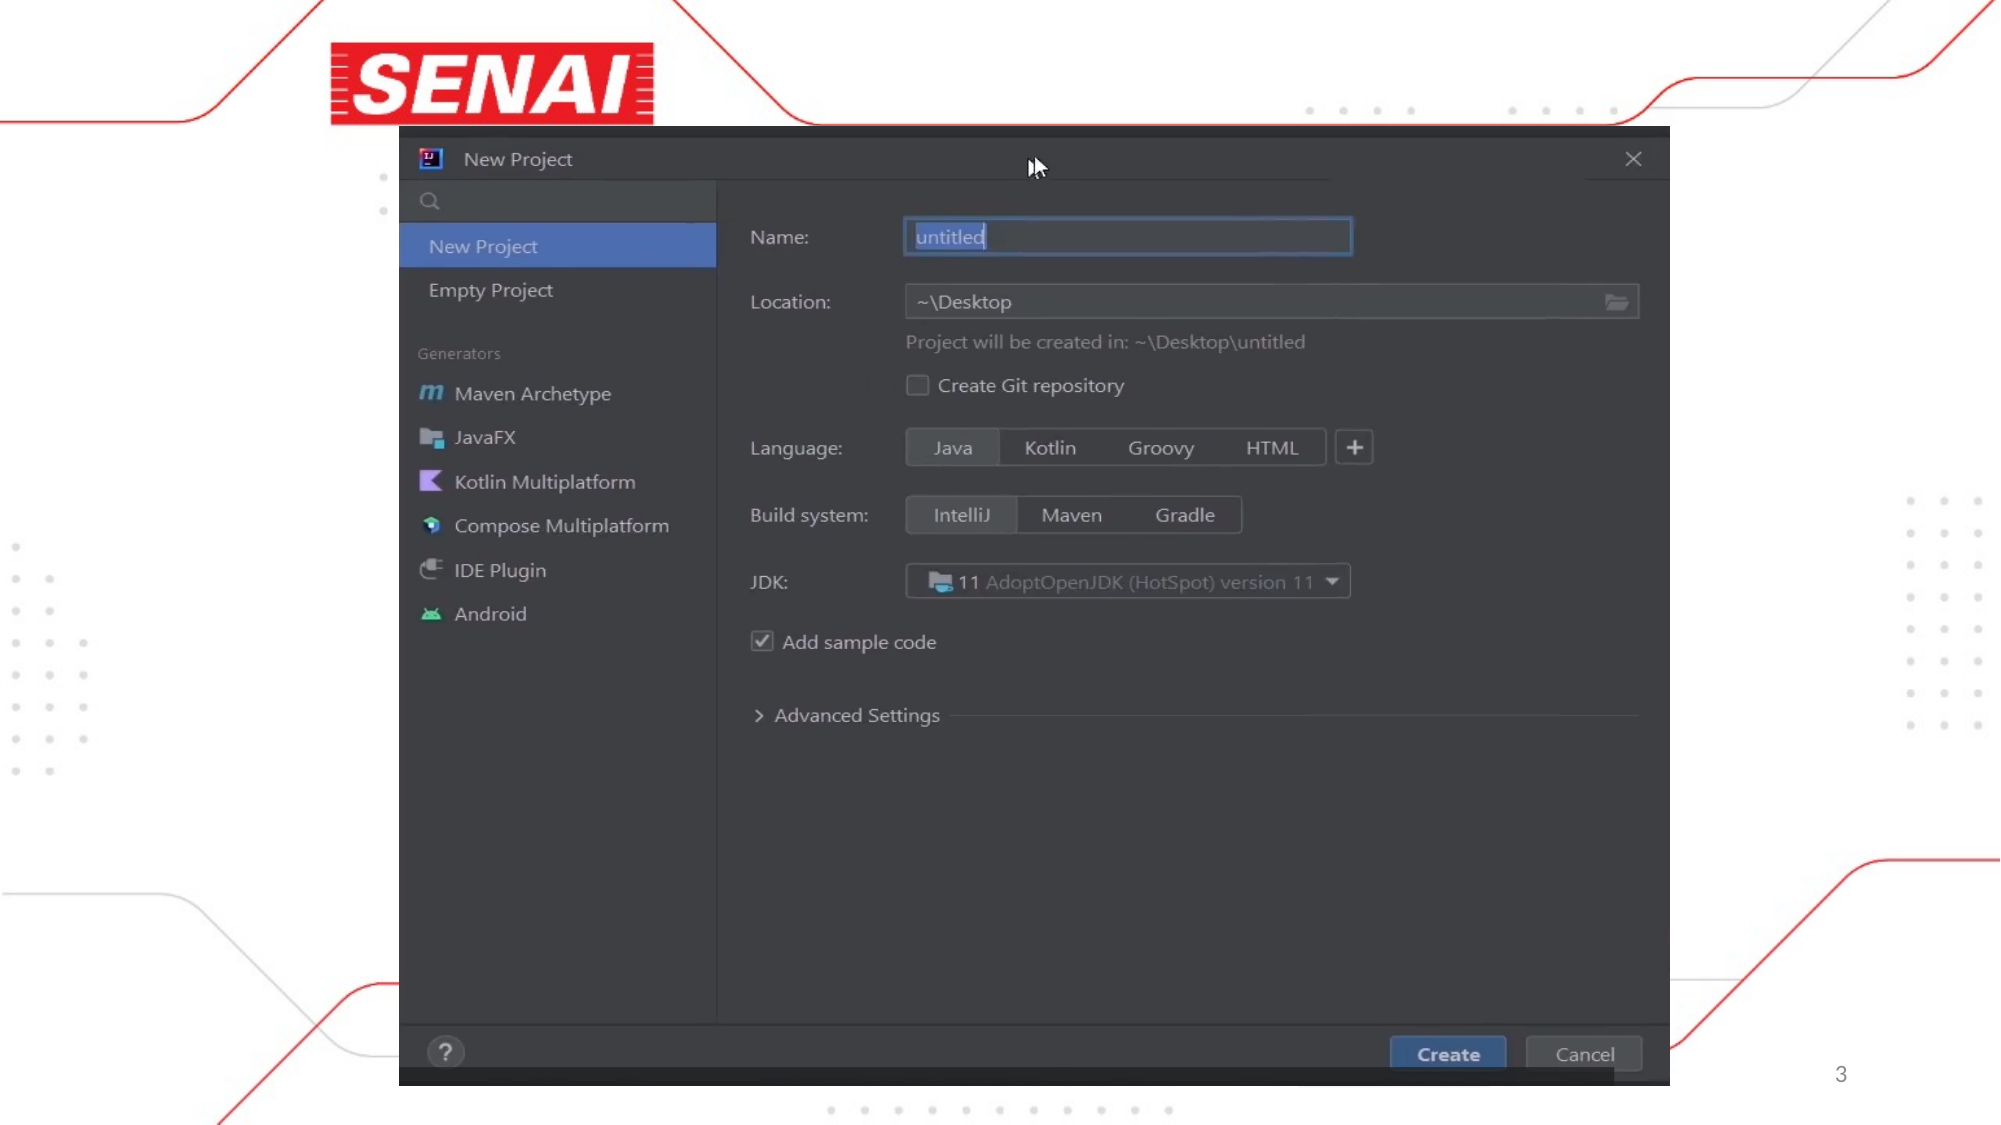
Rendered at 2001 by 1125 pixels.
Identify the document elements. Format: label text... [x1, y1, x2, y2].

picture [0, 0, 2001, 1125]
slide_number 3 [1412, 1042, 1863, 1103]
